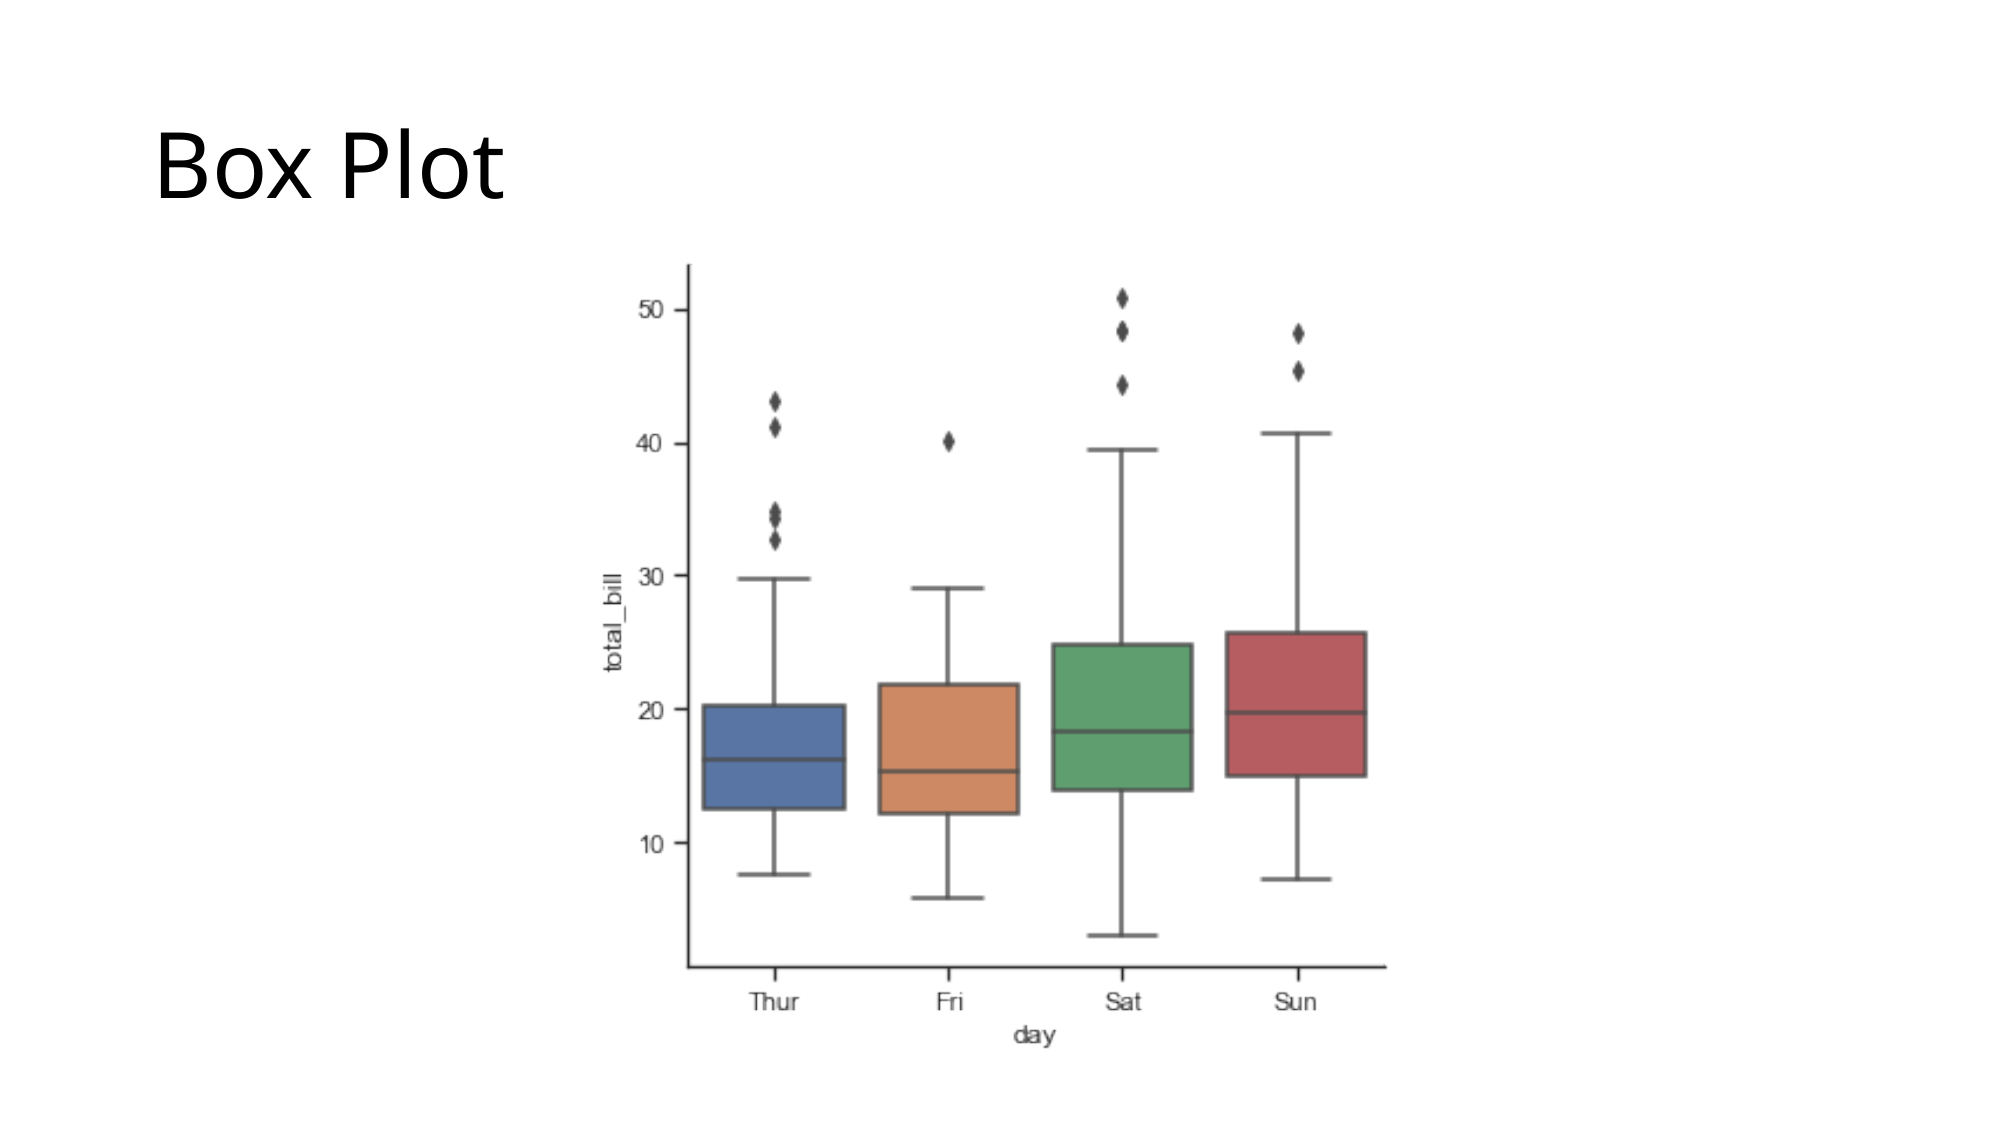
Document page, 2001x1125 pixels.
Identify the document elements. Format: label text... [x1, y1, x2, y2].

title Box Plot [137, 59, 1863, 278]
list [587, 237, 1413, 1063]
